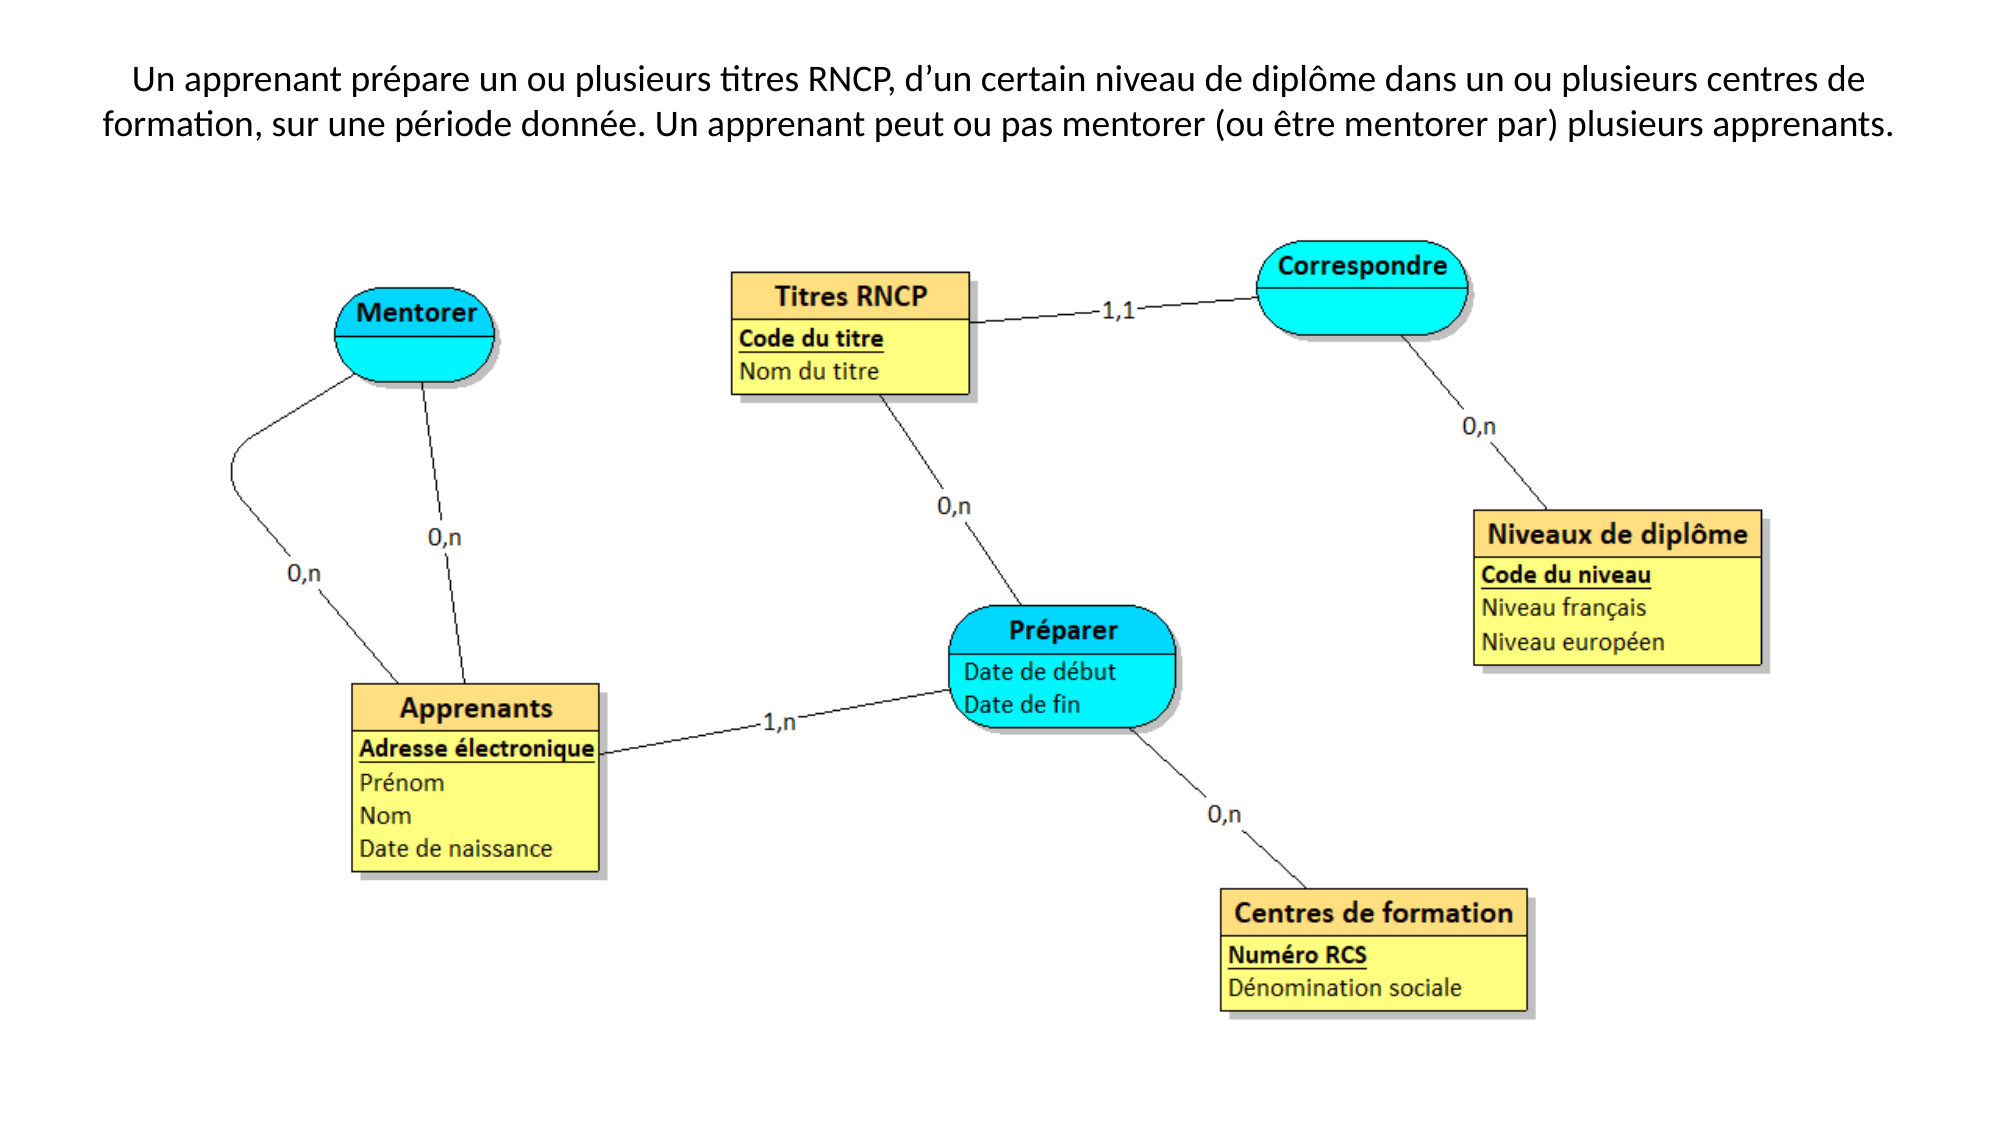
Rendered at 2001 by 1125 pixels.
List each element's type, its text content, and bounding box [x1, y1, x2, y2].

picture [213, 228, 1787, 1037]
text_box Un apprenant prépare un ou plusieurs titres RNCP, d’un certain niveau de diplôme dans un ou plusieurs centres de formation, sur une période donnée. Un apprenant peut ou pas mentorer (ou être mentorer par) plusieurs apprenants. [0, 0, 2000, 199]
